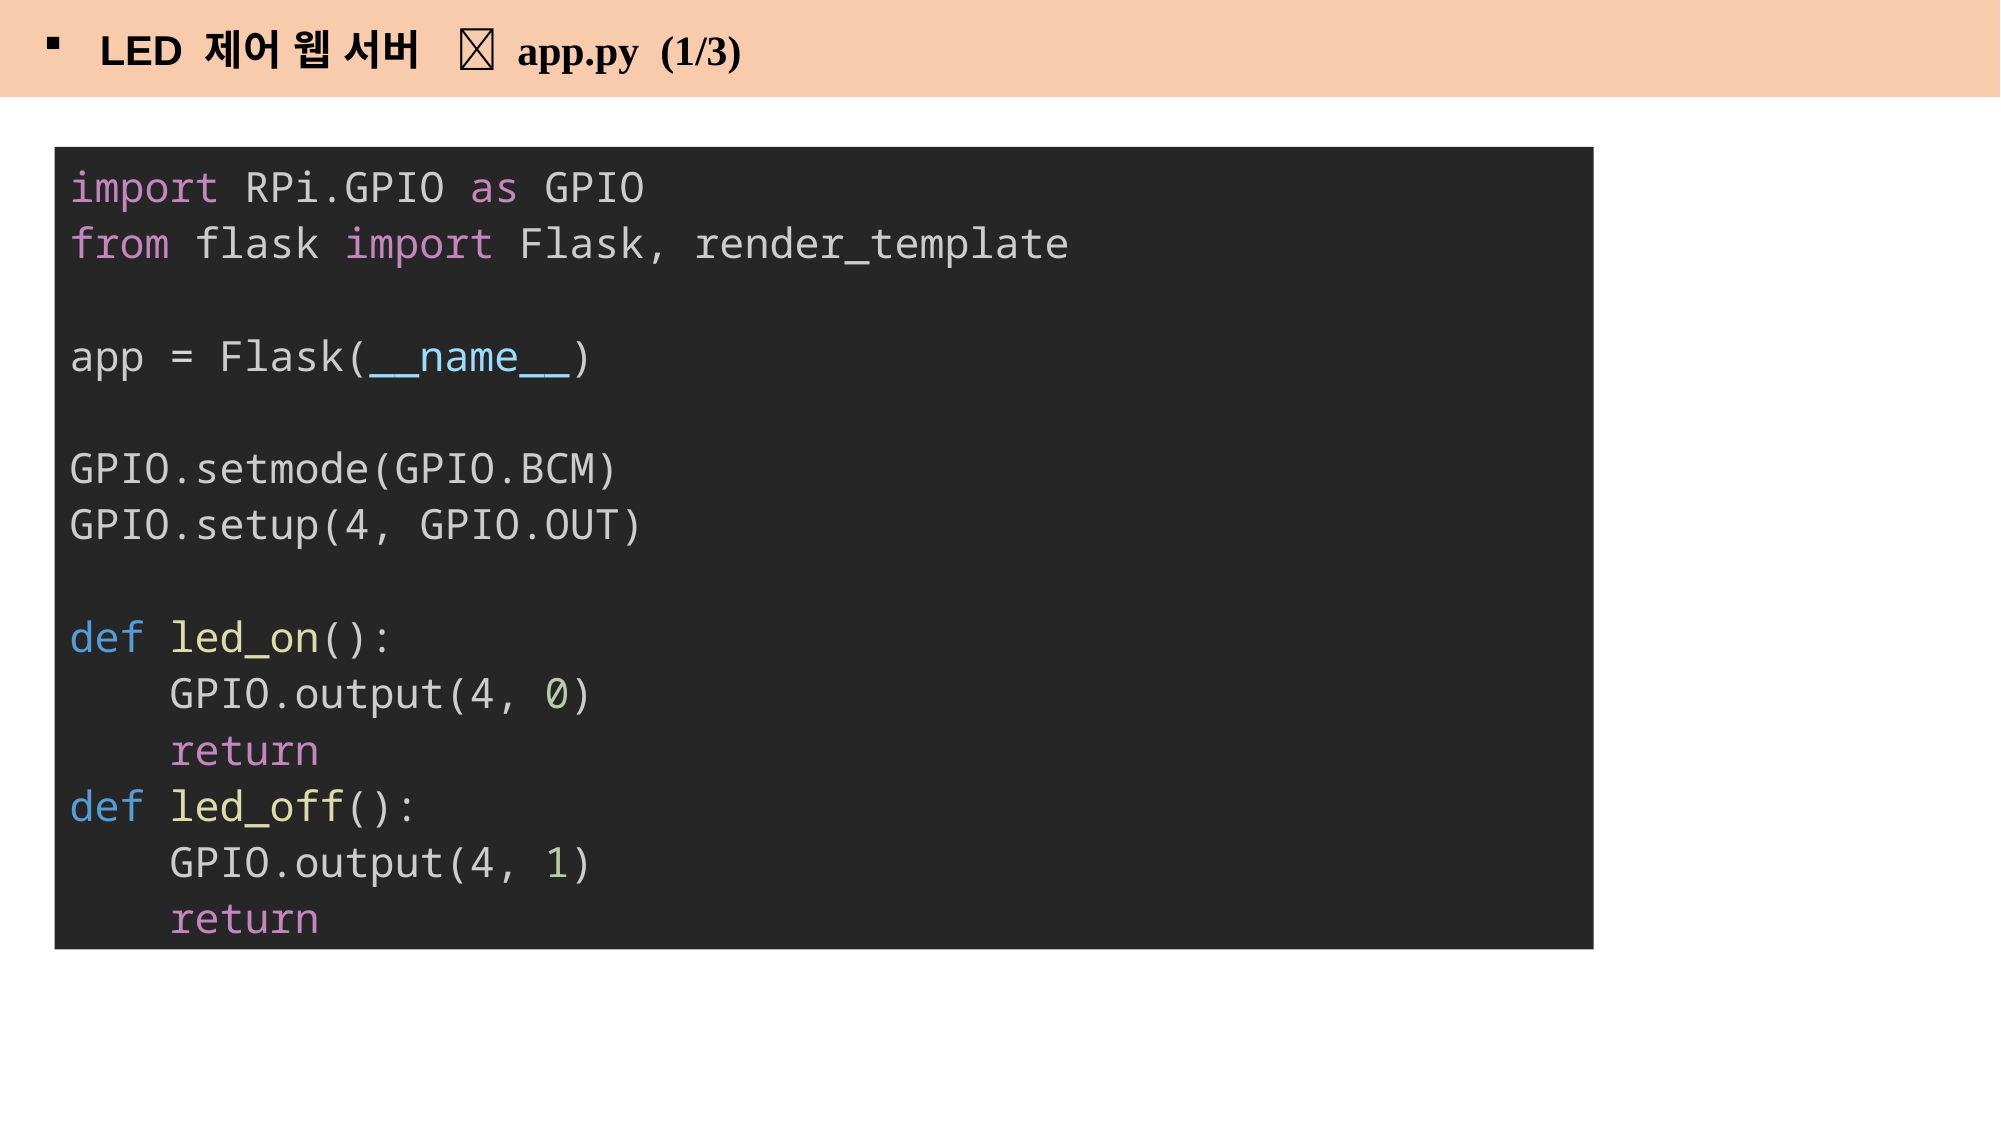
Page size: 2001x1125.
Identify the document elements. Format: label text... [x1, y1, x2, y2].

text_box import RPi.GPIO as GPIO from flask import Flask, render_template app = Flask(__name__) GPIO.setmode(GPIO.BCM) GPIO.setup(4, GPIO.OUT) def led_on(): GPIO.output(4, 0) return def led_off(): GPIO.output(4, 1) return [54, 146, 1594, 950]
text_box LED 제어 웹 서버  app.py (1/3) [0, 0, 2000, 98]
